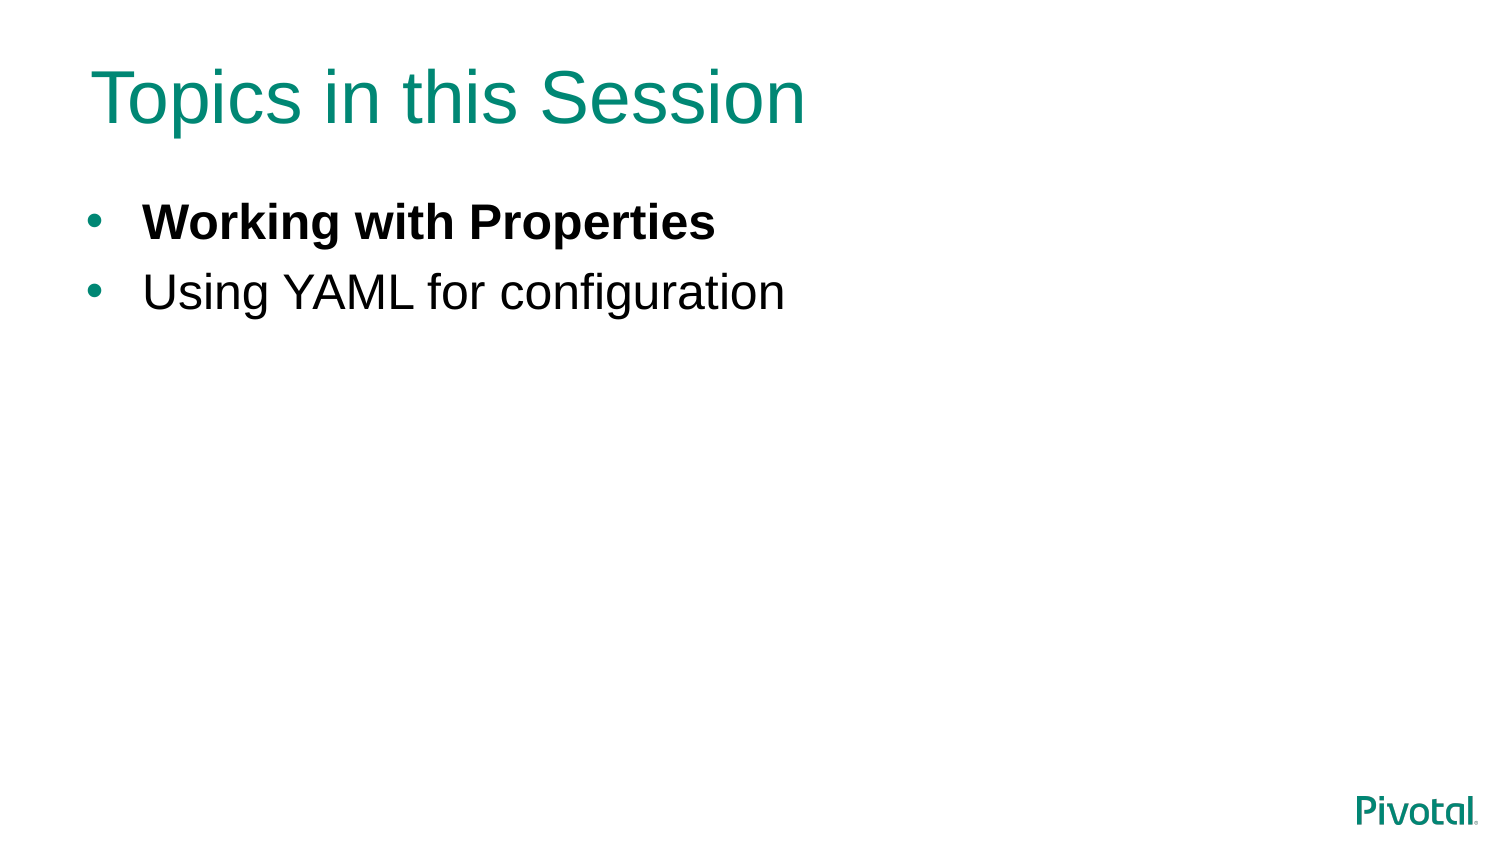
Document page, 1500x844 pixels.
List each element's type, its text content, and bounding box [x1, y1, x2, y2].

title Topics in this Session [75, 33, 1425, 102]
picture [1357, 796, 1478, 825]
list Working with Properties Using YAML for configuration [70, 102, 1474, 734]
text_box [1373, 804, 1404, 844]
